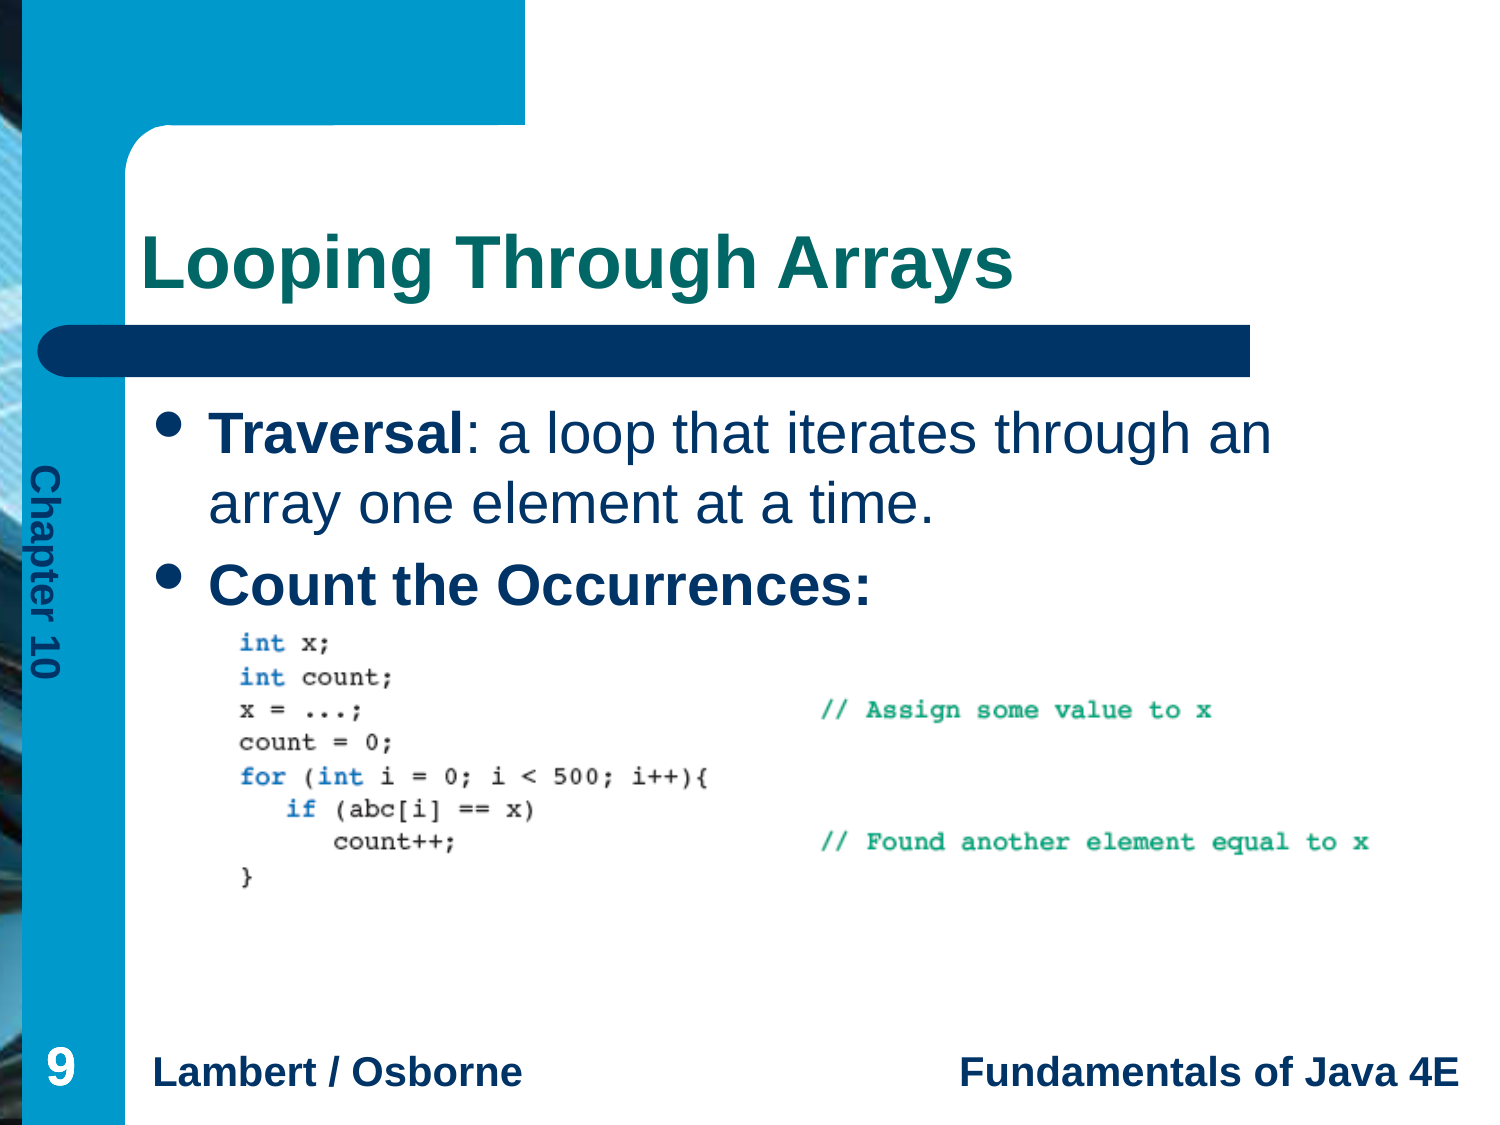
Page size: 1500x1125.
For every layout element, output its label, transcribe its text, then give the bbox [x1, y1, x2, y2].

title Looping Through Arrays [124, 124, 1500, 313]
list Traversal: a loop that iterates through an array one element at a time. Count the Occurrences: [137, 387, 1426, 999]
picture [199, 624, 1401, 913]
text_box 9 [13, 1023, 111, 1105]
picture [0, 0, 22, 1125]
